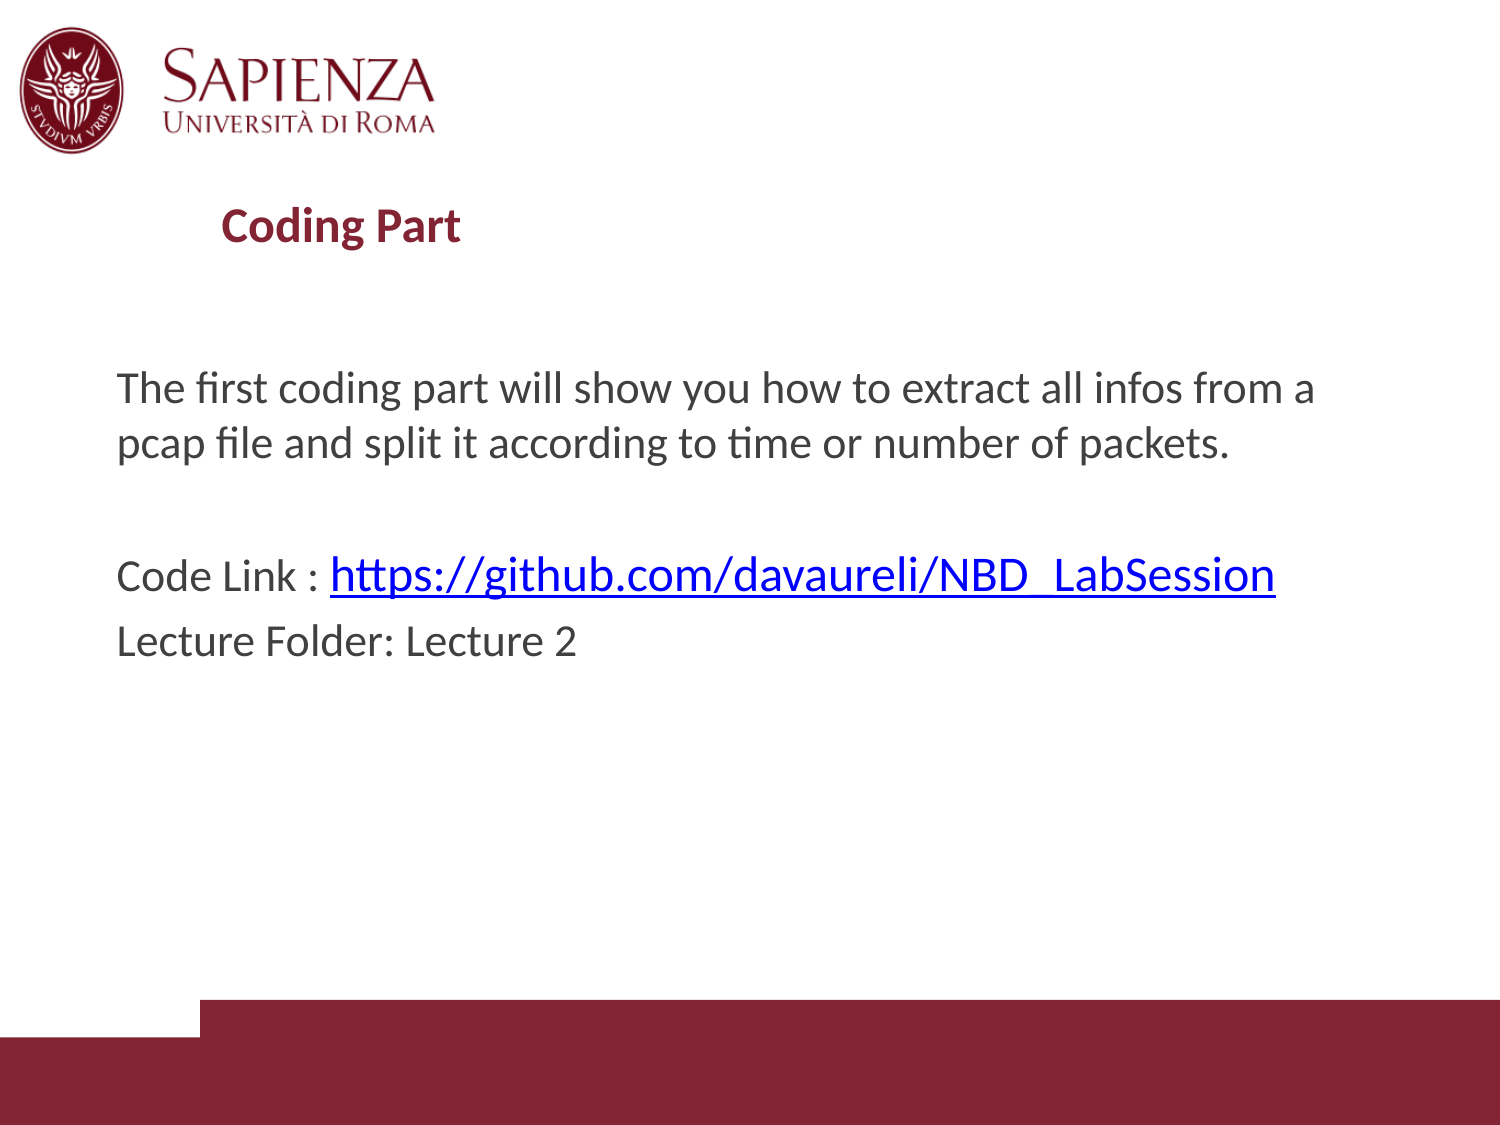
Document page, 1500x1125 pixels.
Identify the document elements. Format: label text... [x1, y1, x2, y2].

list The first coding part will show you how to extract all infos from a pcap file and split it according to time or number of packets. Code Link : https://github.com/davaureli/NBD_LabSession Lecture Folder: Lecture 2 [101, 349, 1412, 752]
title Coding Part [206, 184, 1424, 268]
